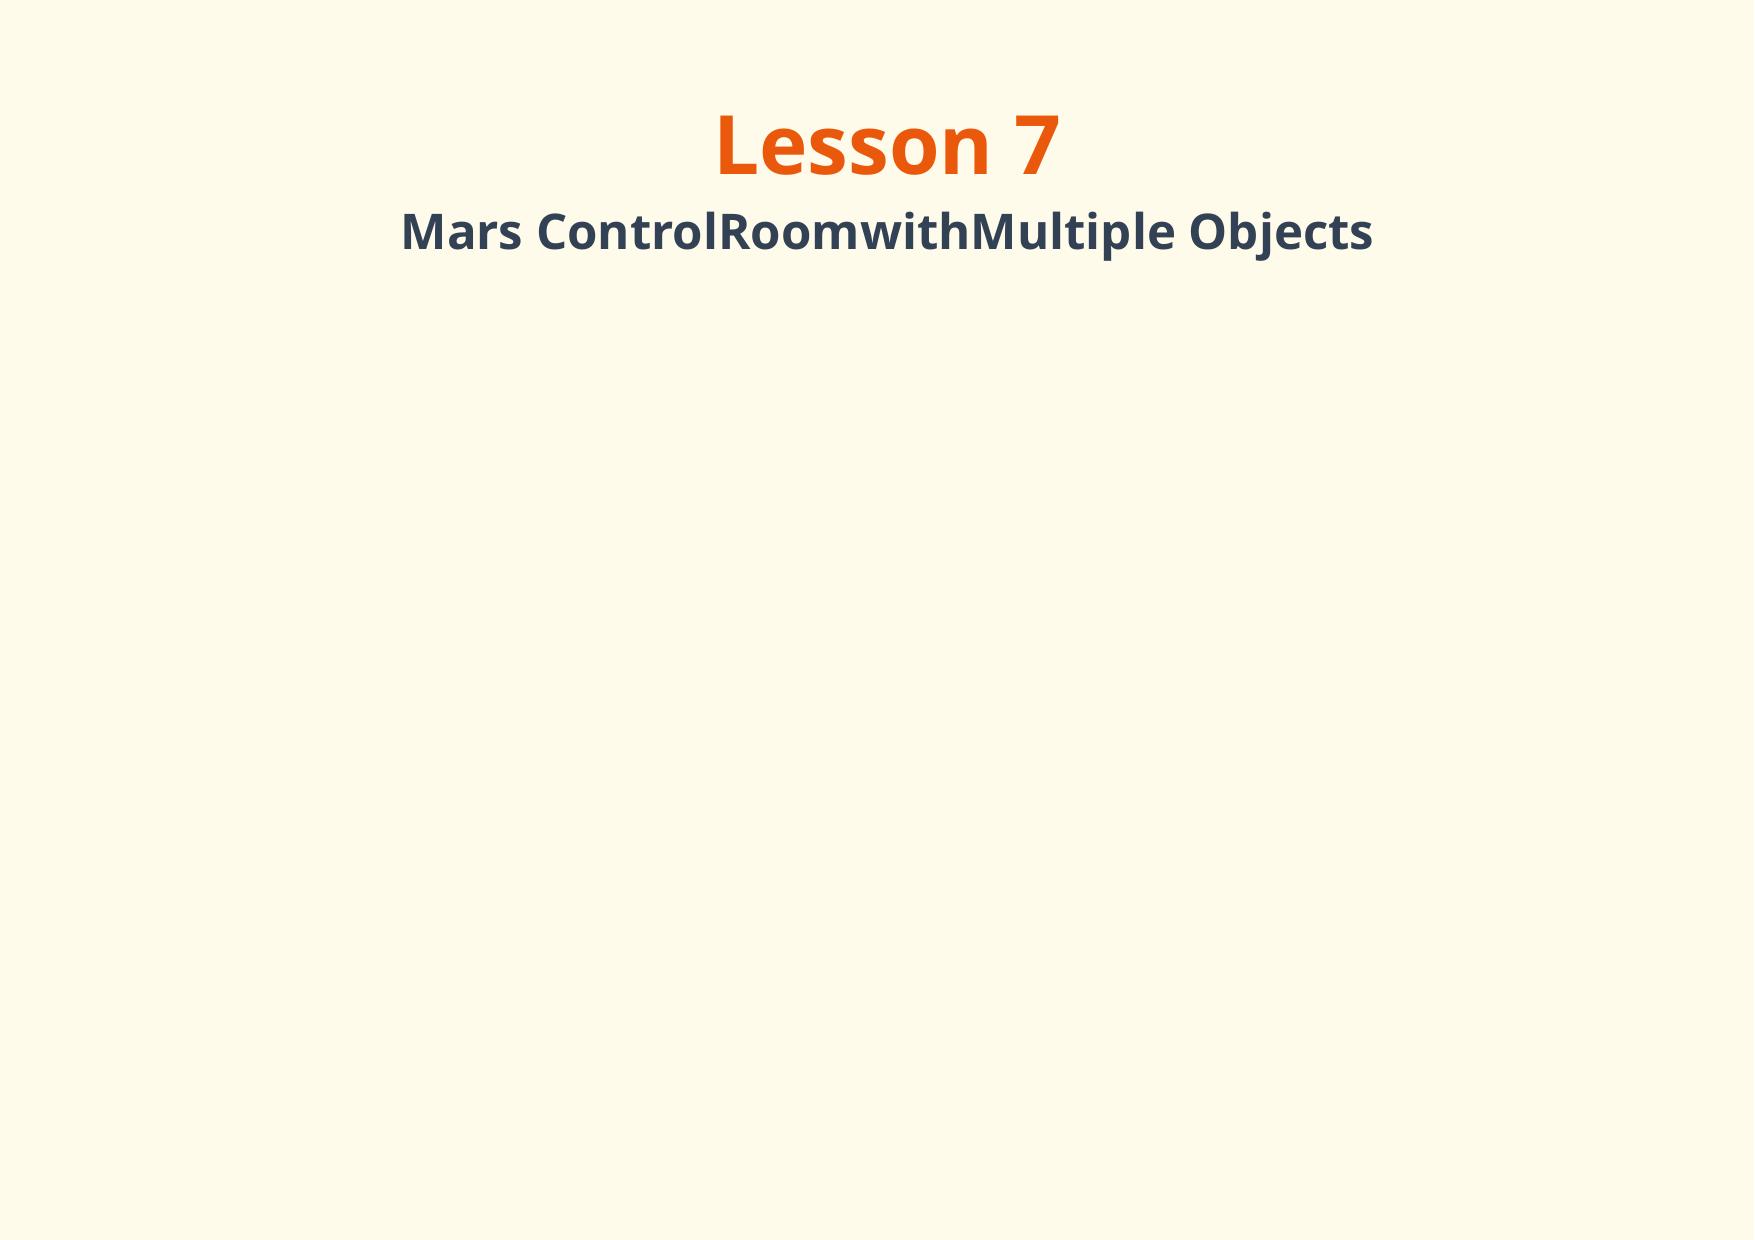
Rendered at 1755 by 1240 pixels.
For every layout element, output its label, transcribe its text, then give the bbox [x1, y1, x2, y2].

text_box Lesson 7 Mars ControlRoomwithMultiple Objects [364, 91, 1411, 260]
text_box [691, 170, 702, 264]
